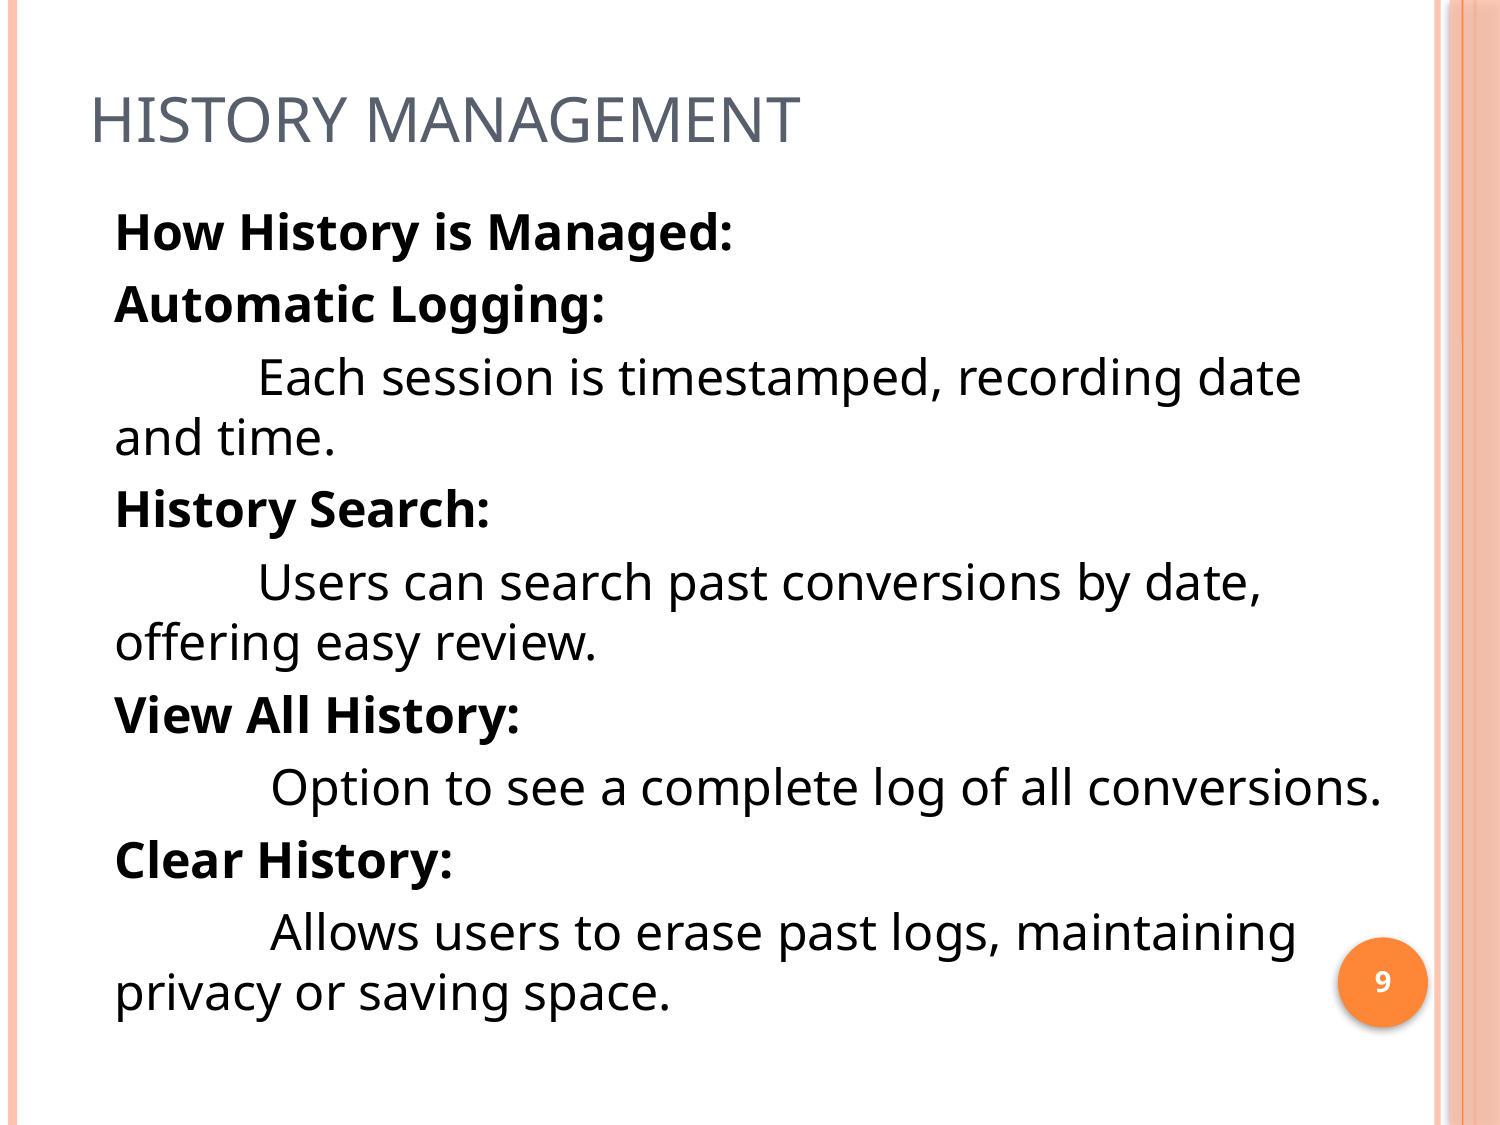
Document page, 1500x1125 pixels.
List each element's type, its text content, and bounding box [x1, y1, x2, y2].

slide_number 9 [1333, 940, 1434, 1027]
title History Management [75, 62, 1300, 163]
list How History is Managed: Automatic Logging: Each session is timestamped, recording date and time. History Search: Users can search past conversions by date, offering easy review. View All History: Option to see a complete log of all conversions. Clear History: Allows users to erase past logs, maintaining privacy or saving space. [103, 194, 1407, 1060]
